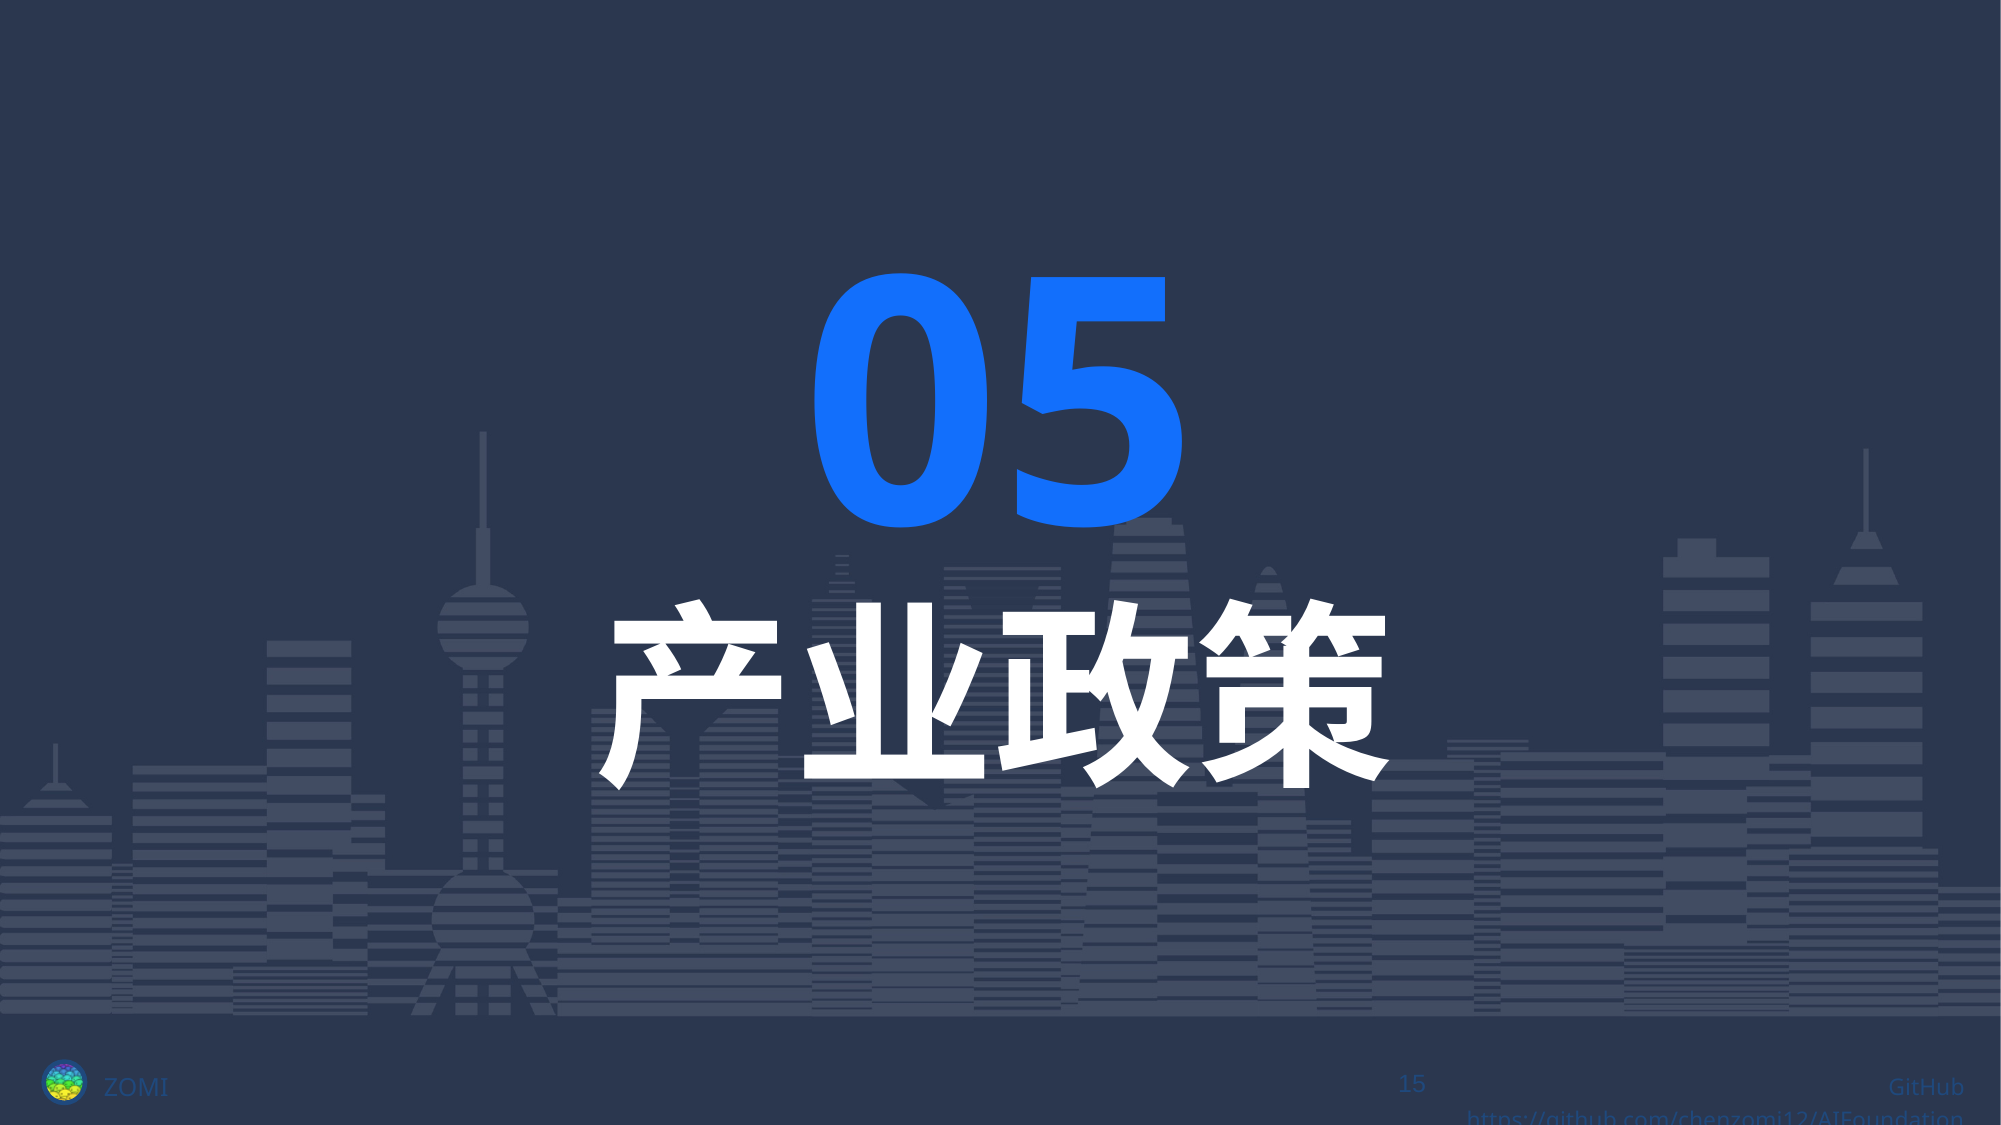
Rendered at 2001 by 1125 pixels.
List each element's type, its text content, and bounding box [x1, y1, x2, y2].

picture [1855, 1117, 1863, 1125]
picture [1759, 1117, 1765, 1125]
picture [1744, 1117, 1752, 1125]
list 产业政策 [79, 394, 1910, 986]
picture [1884, 1117, 1890, 1125]
picture [1897, 1117, 1904, 1125]
text_box 05 [787, 171, 1213, 394]
picture [1938, 1117, 1946, 1125]
picture [1637, 1117, 1645, 1125]
picture [1720, 1117, 1726, 1125]
picture [1606, 1117, 1613, 1125]
picture [1578, 1117, 1584, 1125]
picture [1470, 1117, 1476, 1125]
picture [0, 0, 2001, 1125]
picture [1548, 1117, 1555, 1125]
picture [1693, 1117, 1699, 1125]
picture [1652, 1117, 1658, 1125]
picture [1501, 1117, 1508, 1125]
picture [1953, 1117, 1959, 1125]
